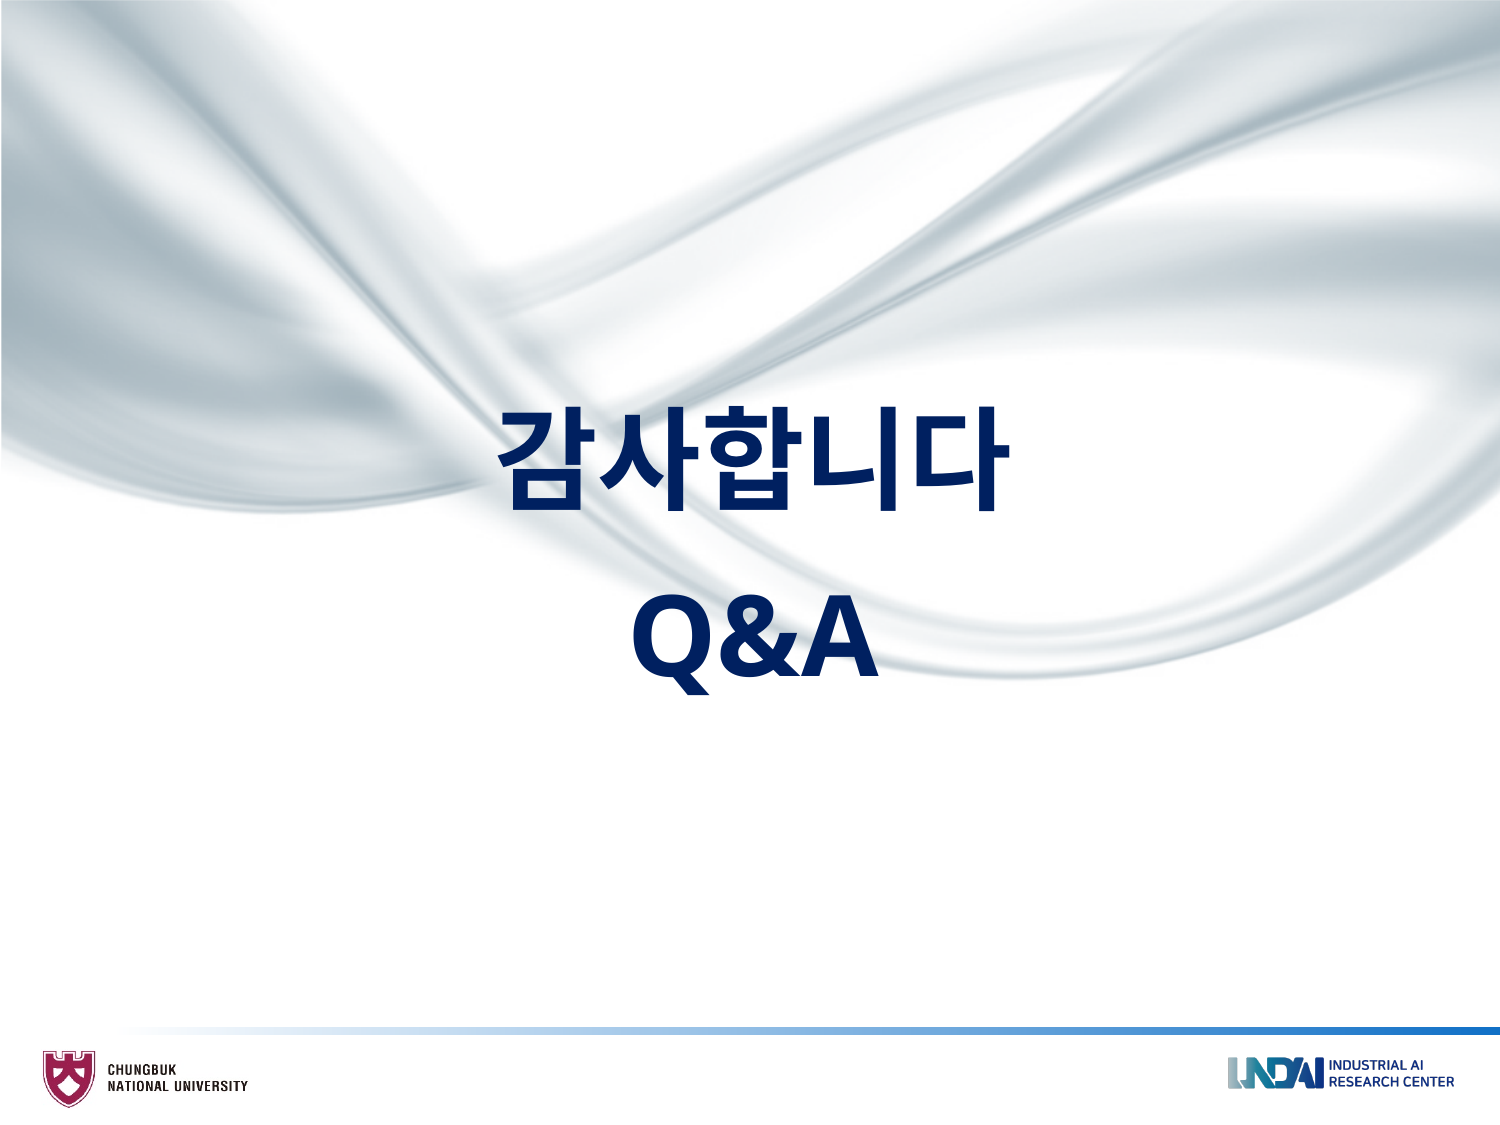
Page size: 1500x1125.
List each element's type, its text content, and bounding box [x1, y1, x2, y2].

text_box 감사합니다 Q&A [166, 340, 1334, 707]
picture [41, 1049, 249, 1109]
picture [1222, 1049, 1460, 1094]
